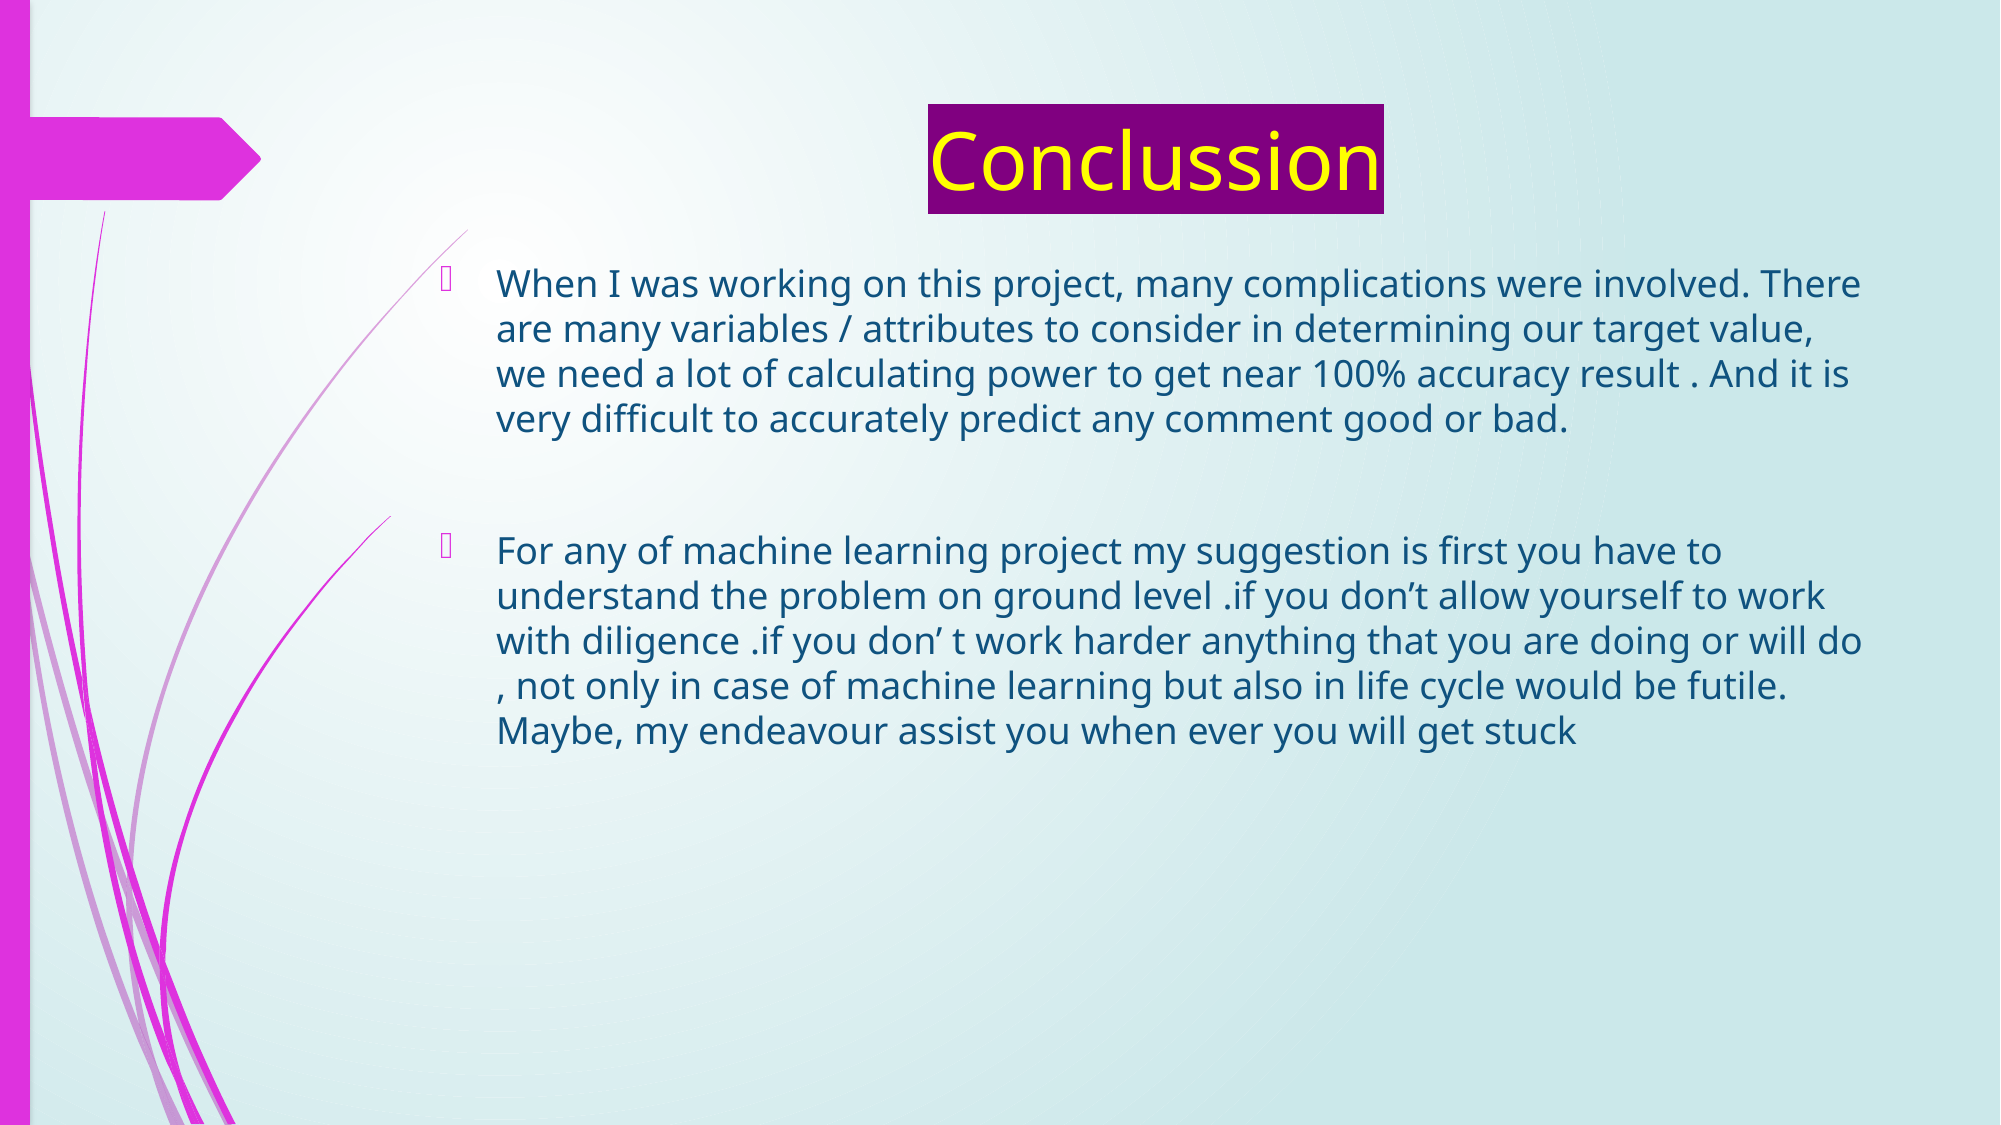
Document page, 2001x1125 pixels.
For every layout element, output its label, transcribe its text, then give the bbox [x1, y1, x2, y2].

title Conclussion [425, 102, 1888, 252]
list When I was working on this project, many complications were involved. There are many variables / attributes to consider in determining our target value, we need a lot of calculating power to get near 100% accuracy result . And it is very difficult to accurately predict any comment good or bad. For any of machine learning project my suggestion is first you have to understand the problem on ground level .if you don’t allow yourself to work with diligence .if you don’ t work harder anything that you are doing or will do , not only in case of machine learning but also in life cycle would be futile. Maybe, my endeavour assist you when ever you will get stuck [424, 252, 1888, 970]
